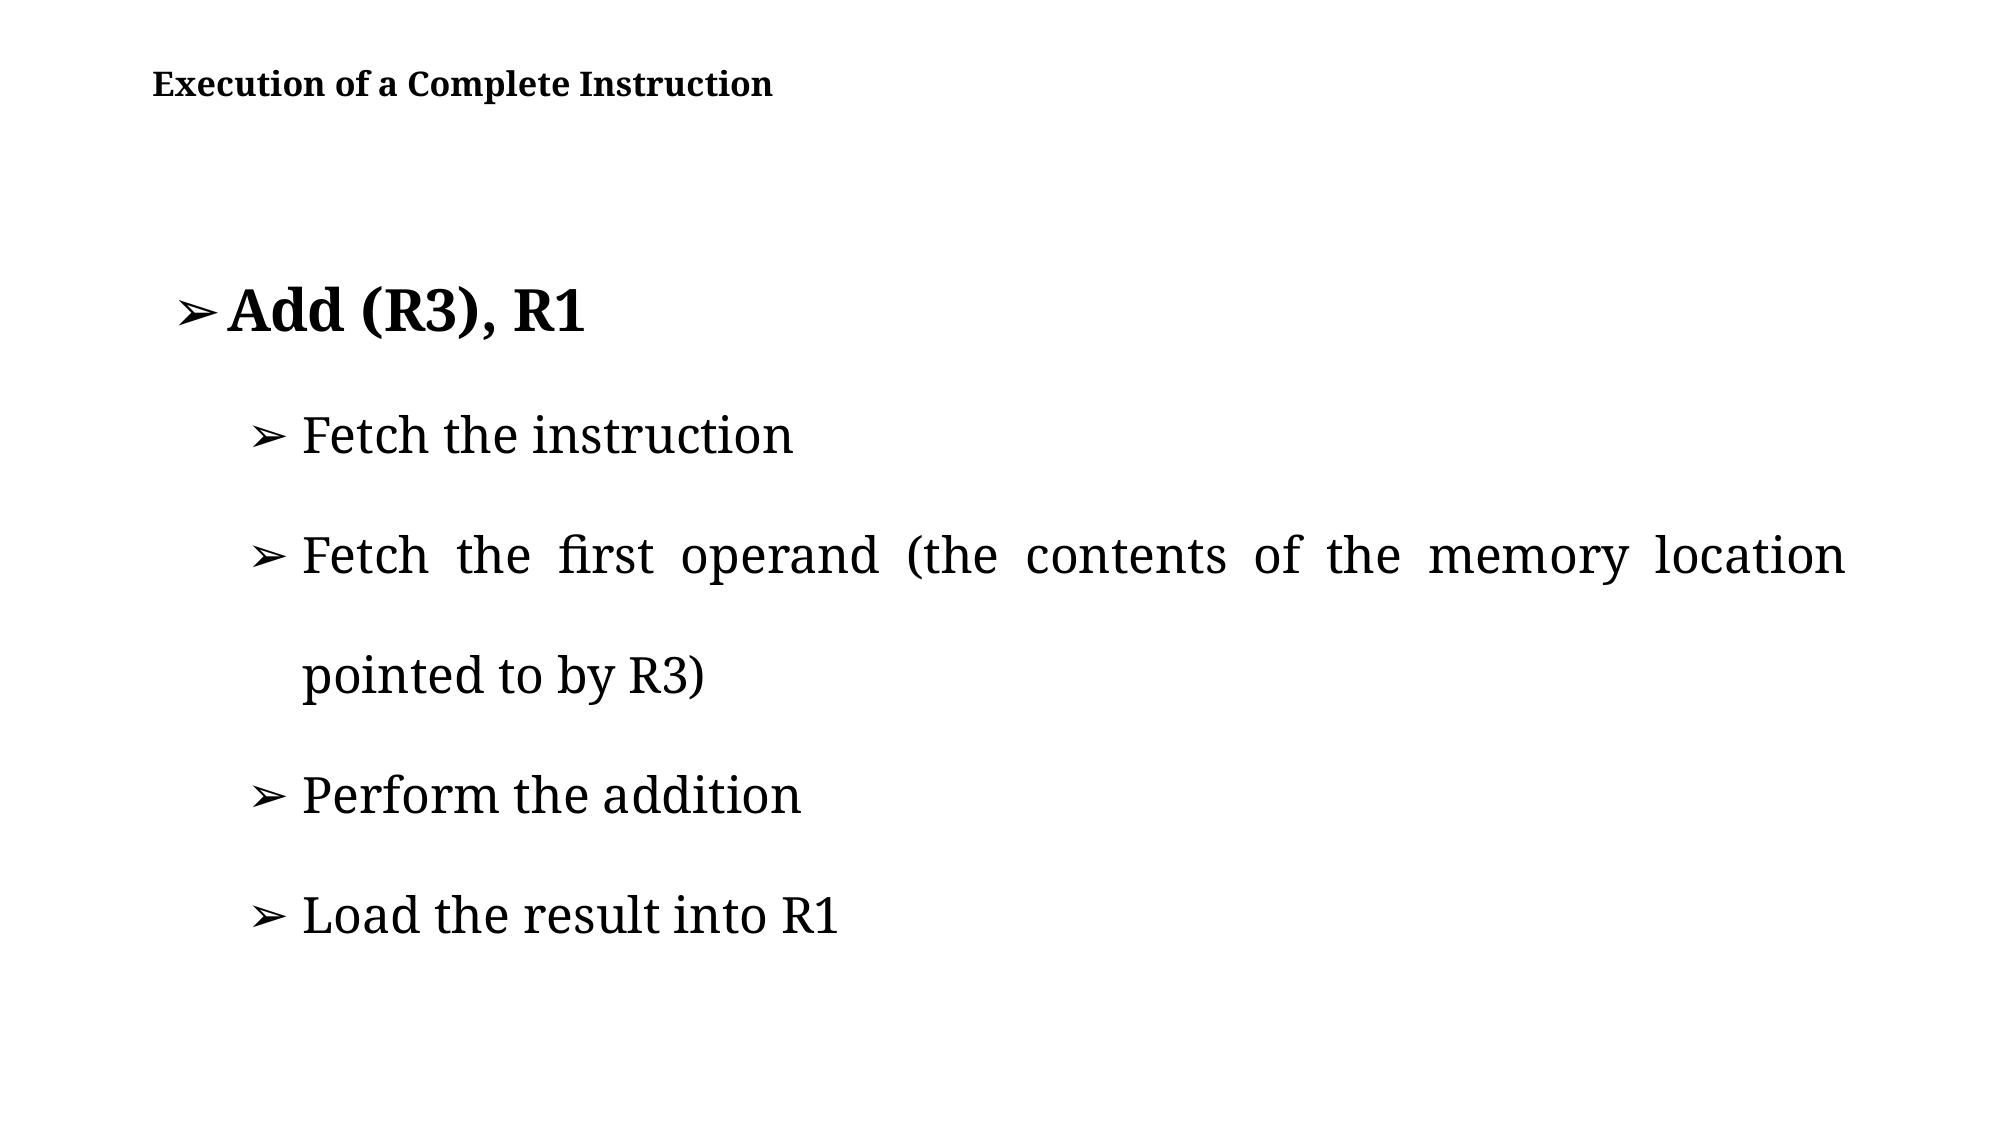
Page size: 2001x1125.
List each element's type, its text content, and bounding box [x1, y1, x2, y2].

list Add (R3), R1 Fetch the instruction Fetch the first operand (the contents of the memory location pointed to by R3) Perform the addition Load the result into R1 [137, 196, 1863, 1014]
title Execution of a Complete Instruction [137, 59, 1863, 112]
